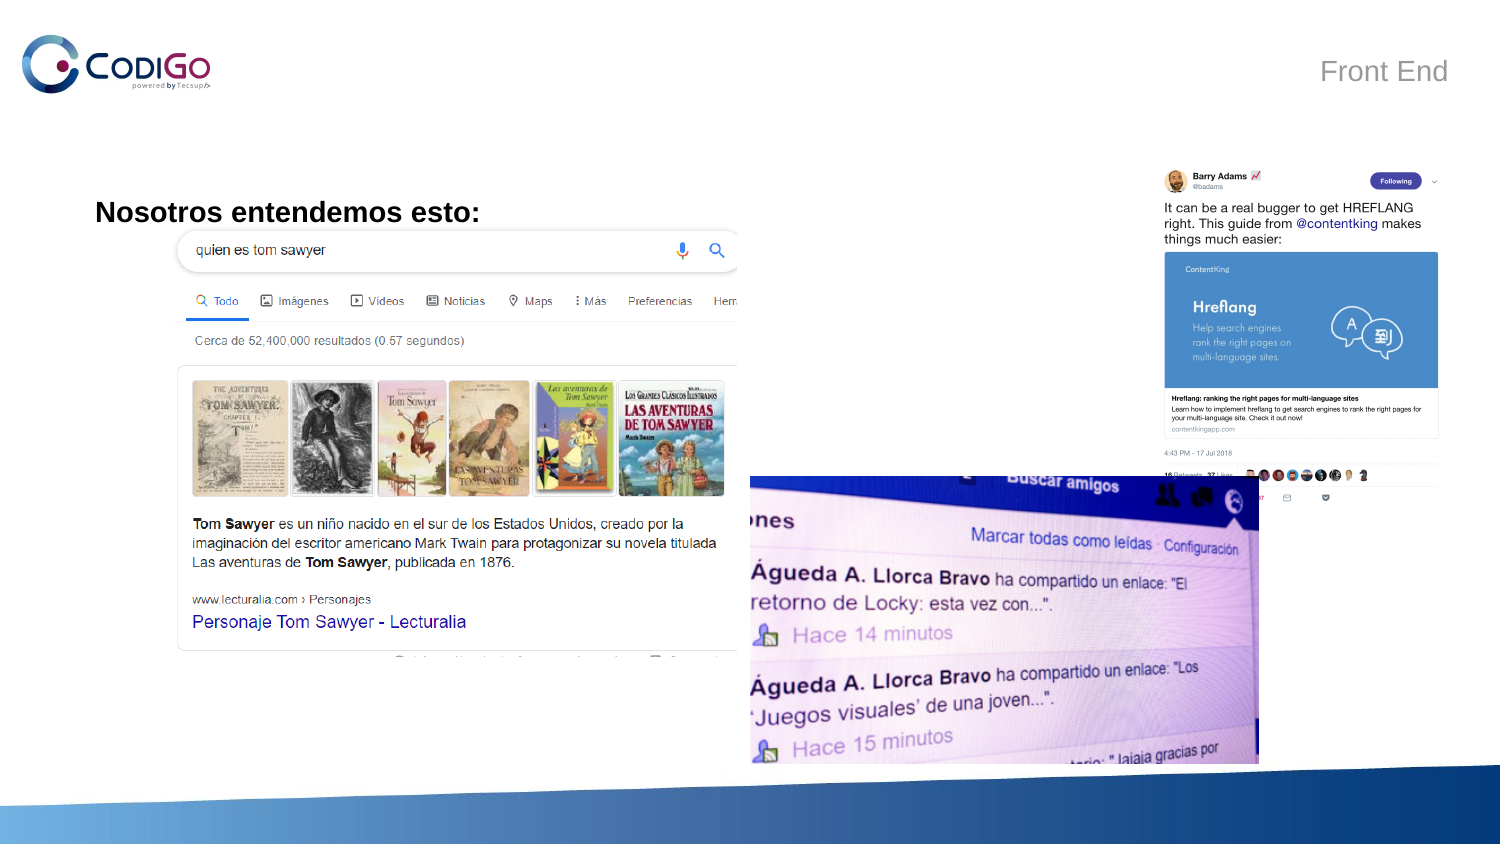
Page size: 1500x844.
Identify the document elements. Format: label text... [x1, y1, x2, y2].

picture [0, 0, 1500, 844]
text_box Nosotros entendemos esto: [79, 172, 1145, 249]
